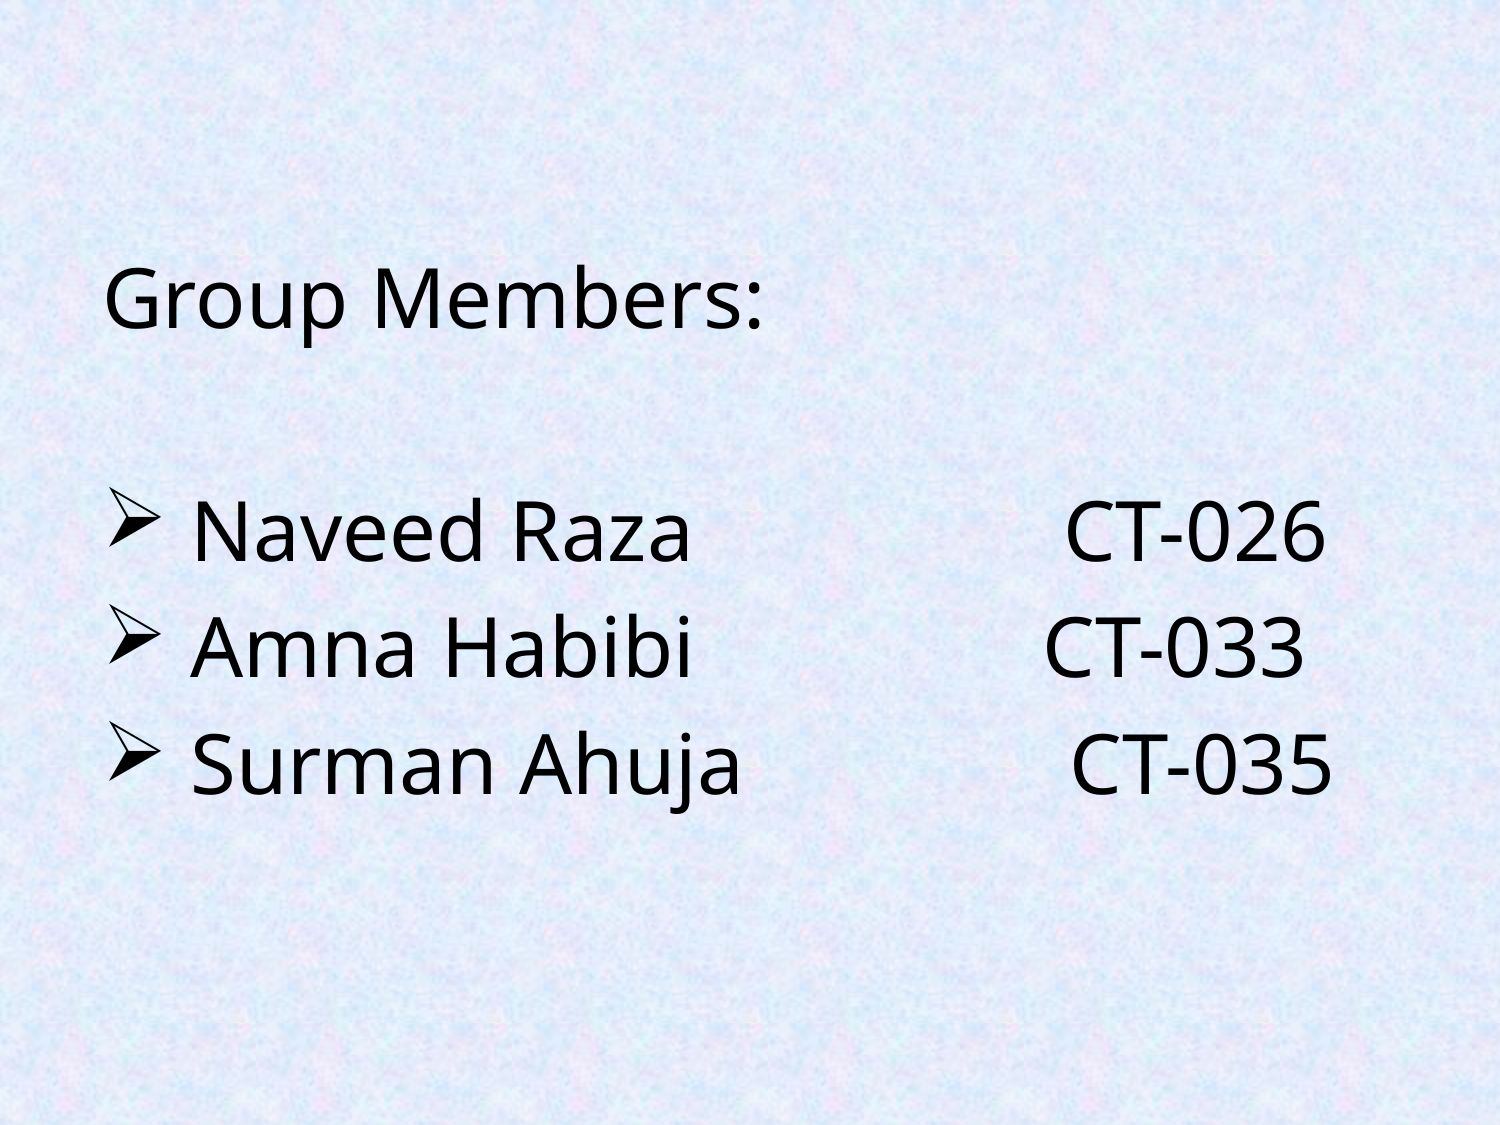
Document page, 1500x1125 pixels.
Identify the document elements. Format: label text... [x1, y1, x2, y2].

subtitle Group Members: Naveed Raza CT-026 Amna Habibi CT-033 Surman Ahuja CT-035 [87, 237, 1425, 1038]
